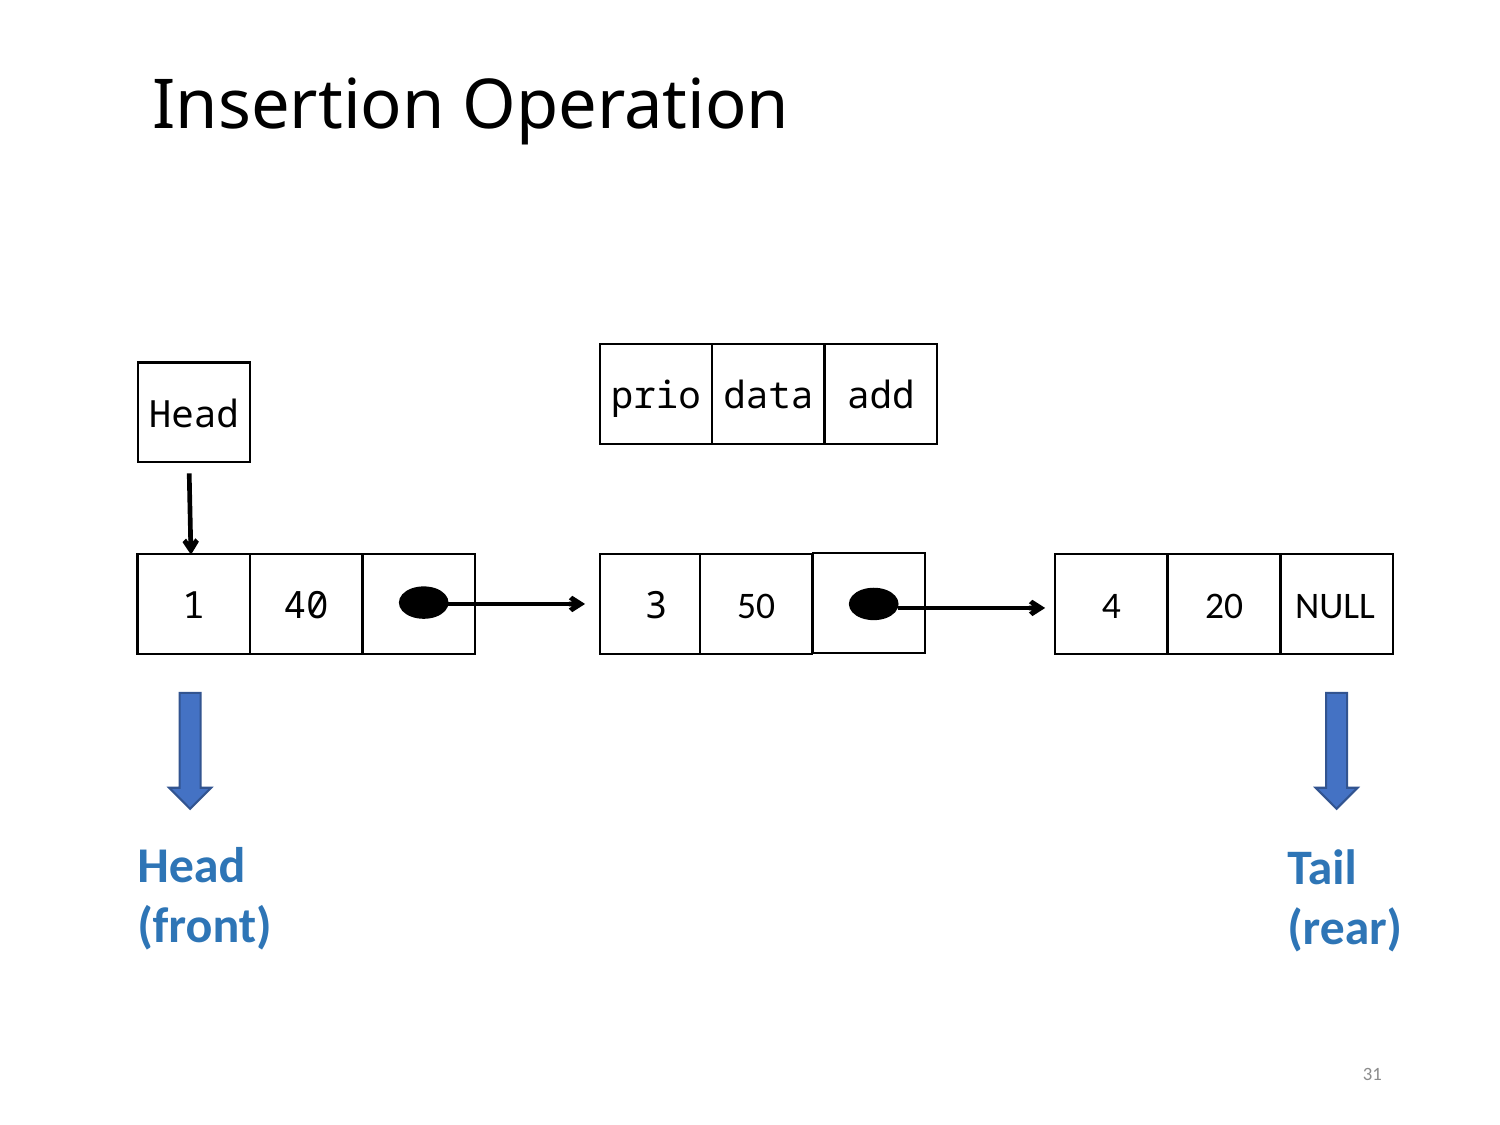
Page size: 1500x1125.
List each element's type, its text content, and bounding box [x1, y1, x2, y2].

text_box Head (front) [122, 824, 338, 988]
text_box [166, 691, 214, 811]
slide_number 31 [1059, 1042, 1397, 1103]
text_box add [824, 343, 938, 445]
text_box Head [137, 361, 251, 463]
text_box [124, 553, 1393, 654]
text_box Tail (rear) [1272, 827, 1463, 963]
text_box [1313, 691, 1361, 811]
text_box data [711, 343, 824, 445]
title Insertion Operation [137, 12, 1463, 200]
text_box prio [599, 343, 711, 445]
